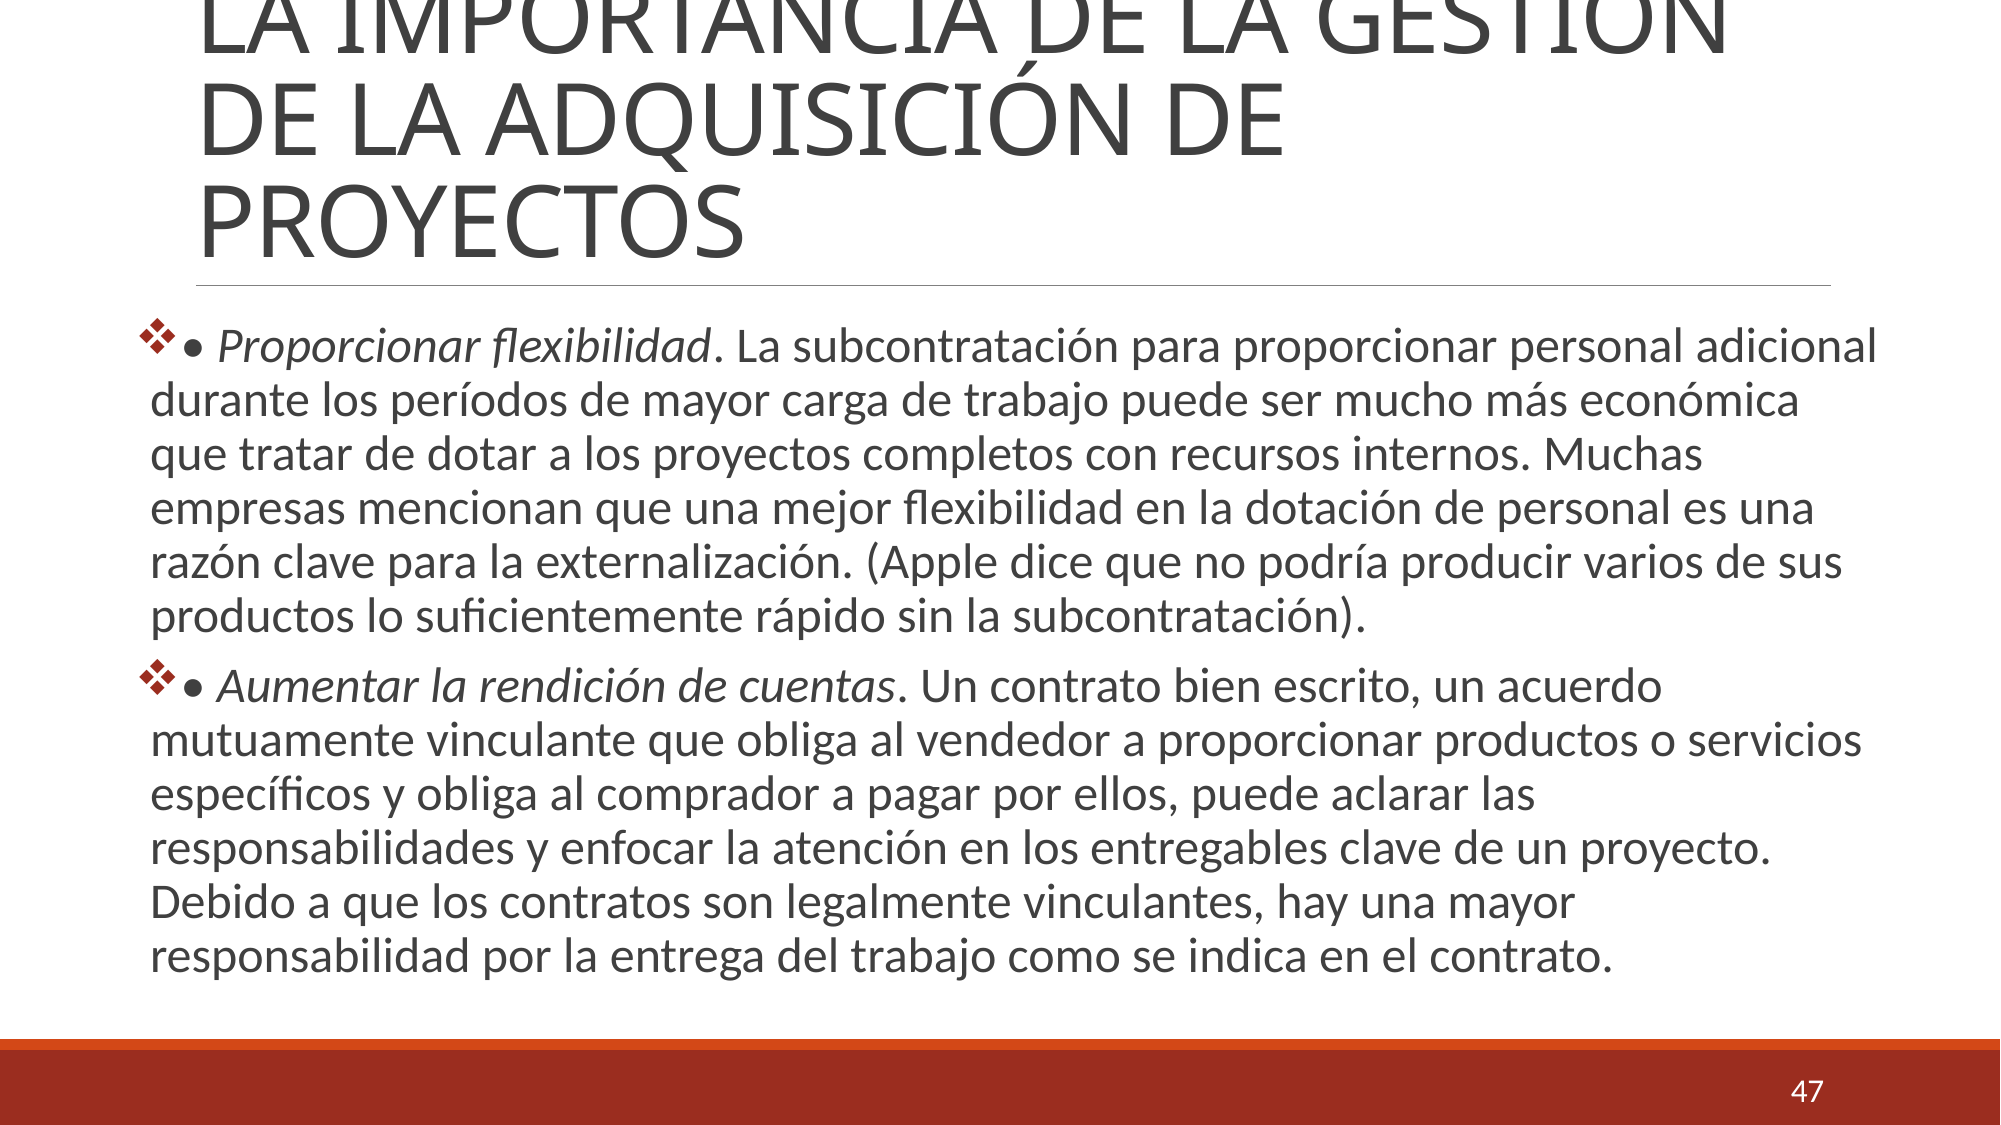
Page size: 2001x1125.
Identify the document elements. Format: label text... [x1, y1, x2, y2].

list • Proporcionar flexibilidad. La subcontratación para proporcionar personal adicional durante los períodos de mayor carga de trabajo puede ser mucho más económica que tratar de dotar a los proyectos completos con recursos internos. Muchas empresas mencionan que una mejor flexibilidad en la dotación de personal es una razón clave para la externalización. (Apple dice que no podría producir varios de sus productos lo suficientemente rápido sin la subcontratación). • Aumentar la rendición de cuentas. Un contrato bien escrito, un acuerdo mutuamente vinculante que obliga al vendedor a proporcionar productos o servicios específicos y obliga al comprador a pagar por ellos, puede aclarar las responsabilidades y enfocar la atención en los entregables clave de un proyecto. Debido a que los contratos son legalmente vinculantes, hay una mayor responsabilidad por la entrega del trabajo como se indica en el contrato. [135, 311, 1883, 1060]
slide_number 47 [1624, 1059, 1840, 1120]
title LA IMPORTANCIA DE LA GESTIÓN DE LA ADQUISICIÓN DE PROYECTOS [180, 47, 1830, 285]
